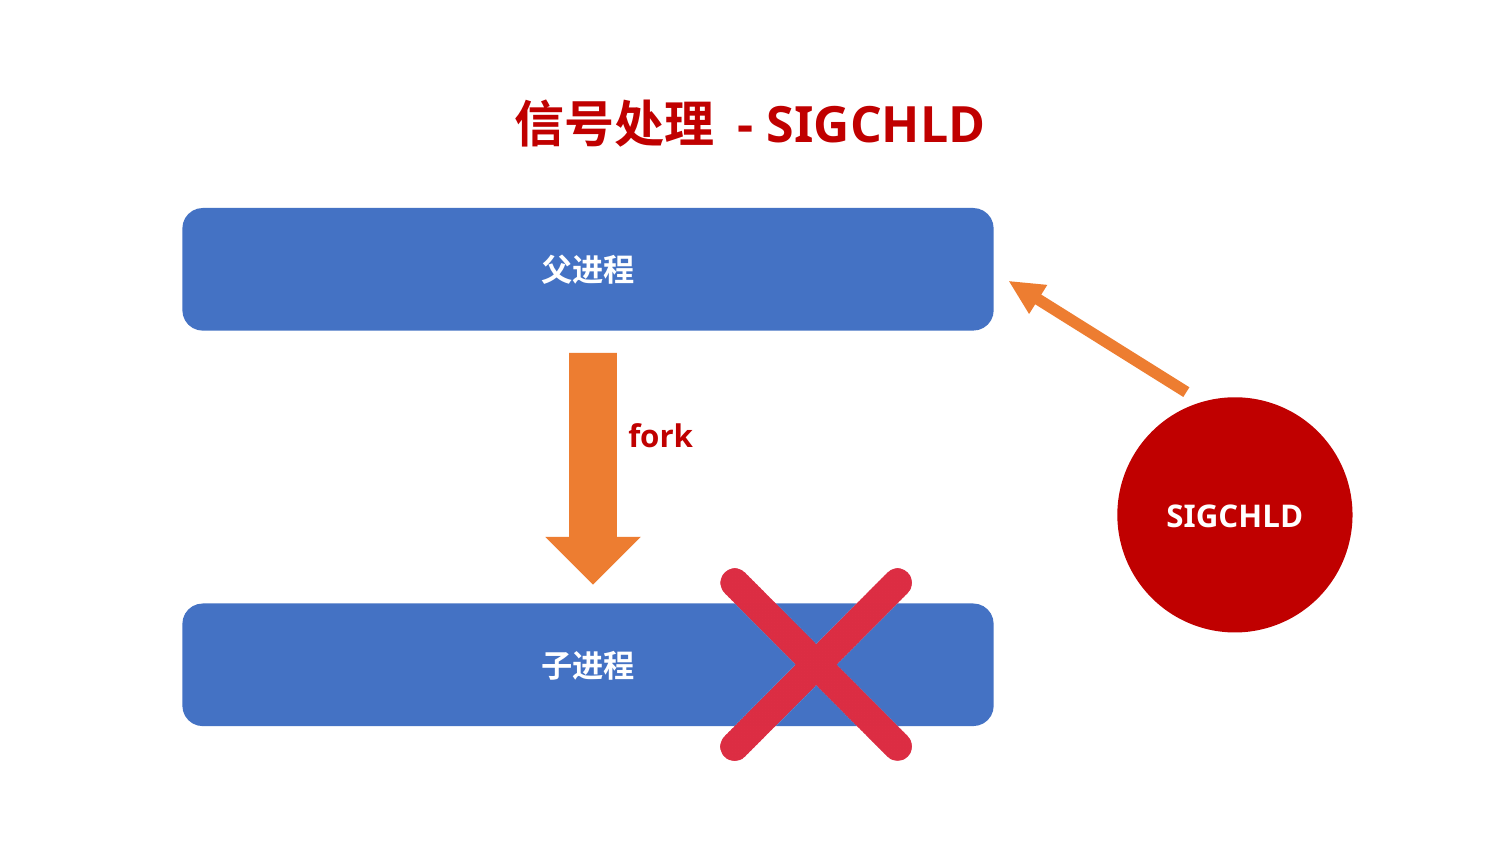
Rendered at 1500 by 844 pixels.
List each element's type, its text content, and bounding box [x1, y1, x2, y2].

text_box [542, 351, 644, 587]
text_box 父进程 [181, 206, 995, 332]
title 信号处理 - SIGCHLD [103, 44, 1397, 208]
text_box fork [613, 409, 773, 462]
text_box 子进程 [181, 602, 720, 728]
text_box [1008, 281, 1187, 393]
picture [720, 568, 912, 761]
text_box SIGCHLD [1116, 396, 1354, 634]
text_box 子进程 [912, 602, 995, 728]
